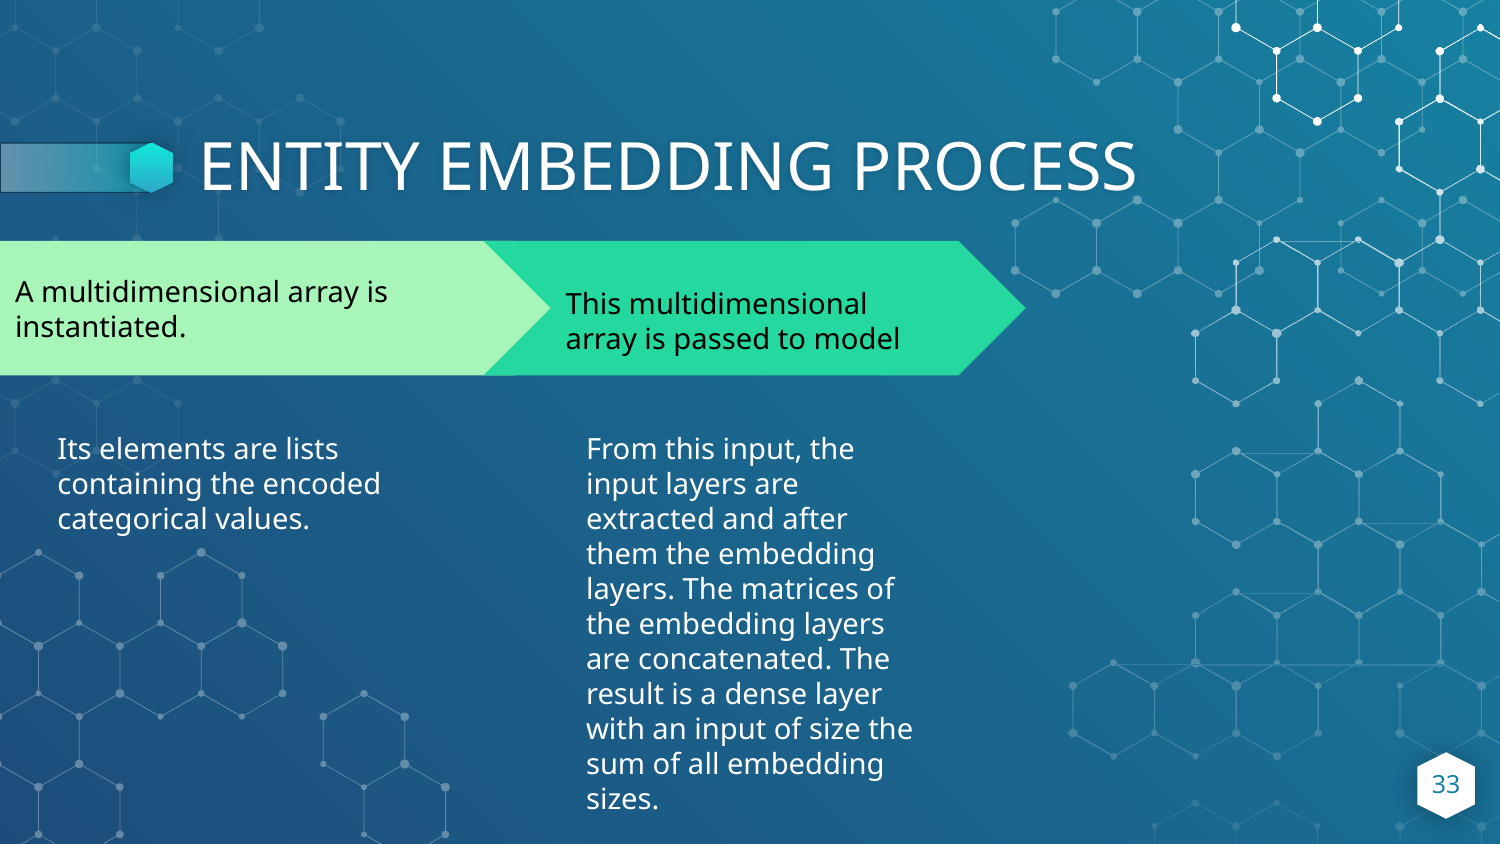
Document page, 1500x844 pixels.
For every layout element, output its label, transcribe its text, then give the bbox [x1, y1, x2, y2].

title ENTITY EMBEDDING PROCESS [198, 140, 1302, 198]
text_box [0, 240, 482, 810]
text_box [483, 240, 1026, 810]
slide_number 33 [1417, 752, 1475, 819]
